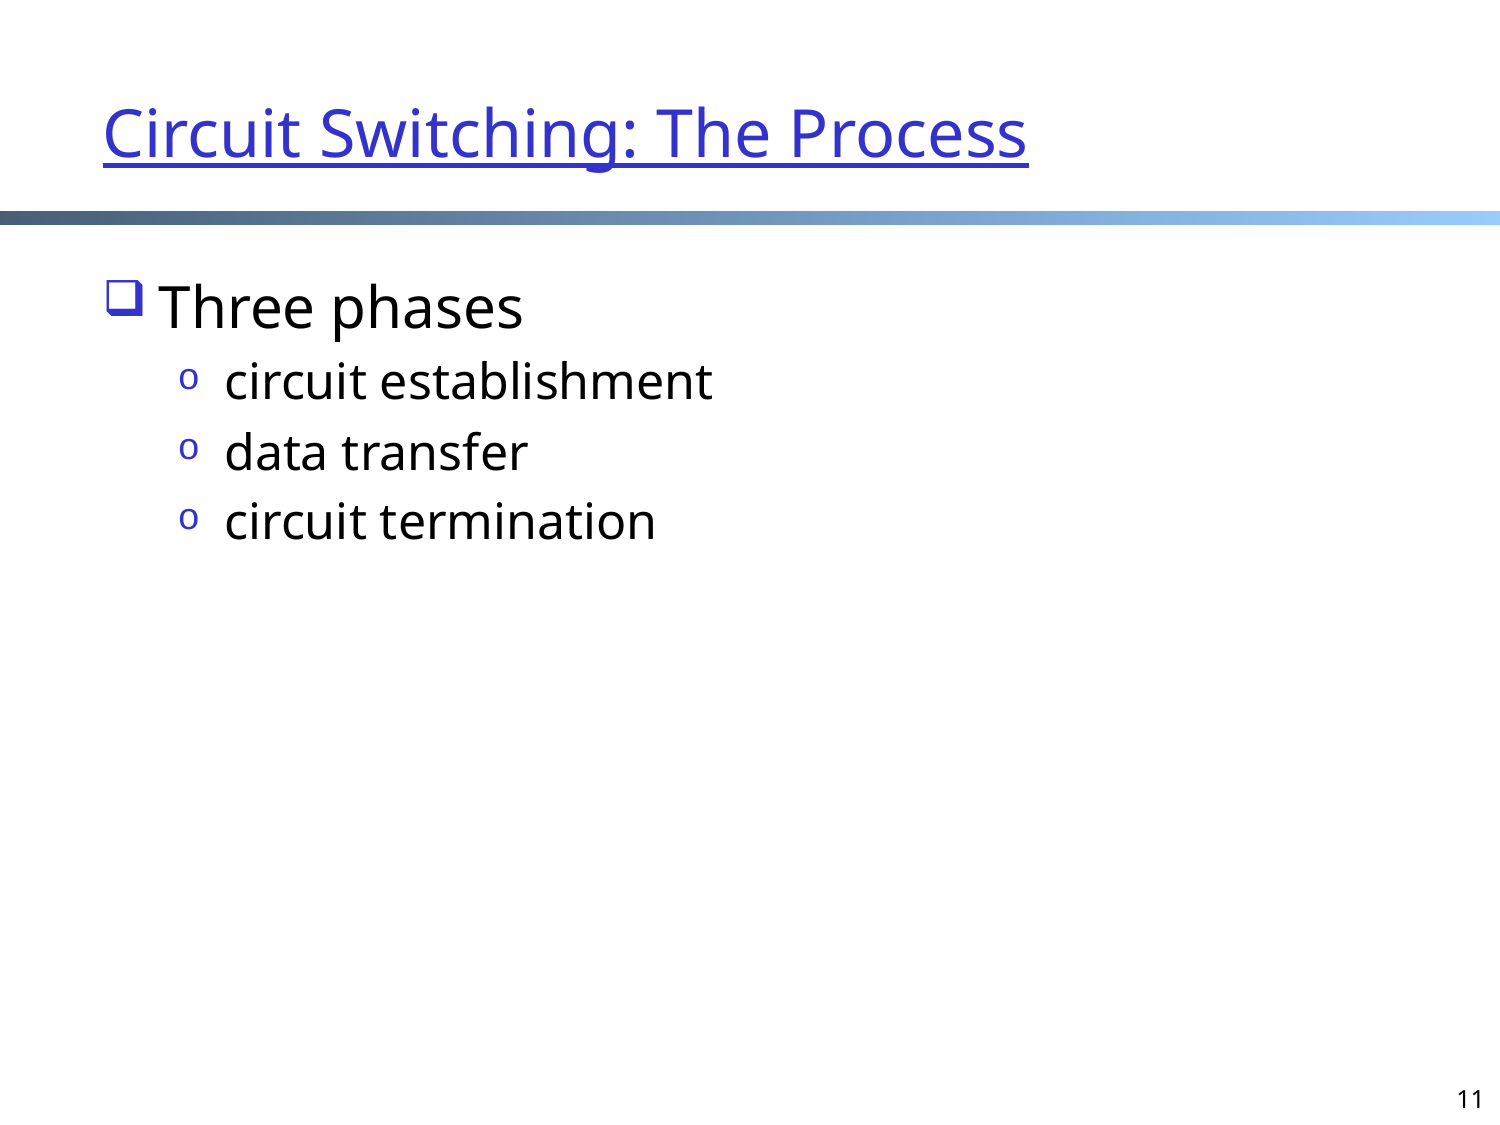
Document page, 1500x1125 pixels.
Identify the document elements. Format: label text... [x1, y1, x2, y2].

list Three phases circuit establishment data transfer circuit termination [87, 262, 1363, 1025]
slide_number 11 [1150, 1049, 1500, 1125]
title Circuit Switching: The Process [87, 37, 1363, 225]
text_box [1424, 212, 1428, 224]
